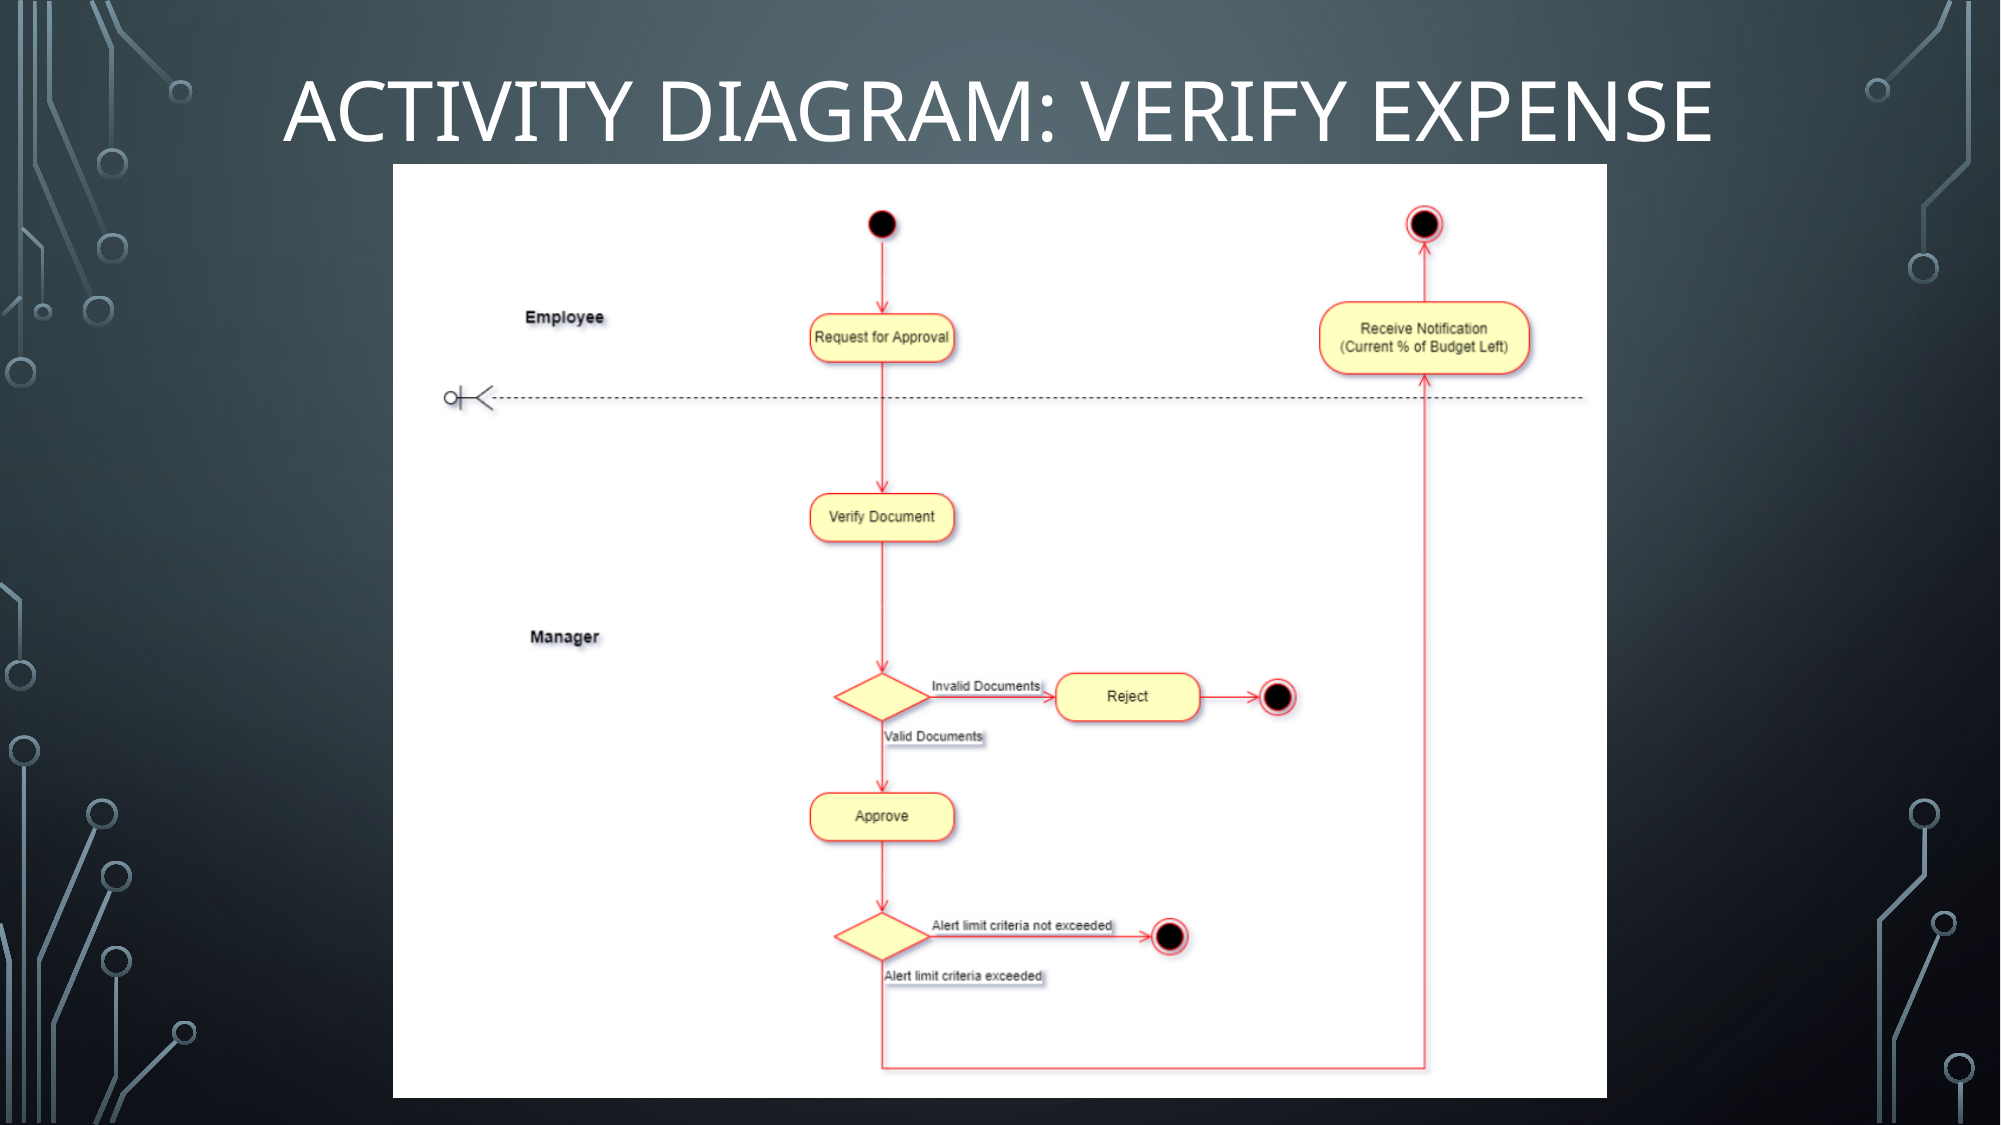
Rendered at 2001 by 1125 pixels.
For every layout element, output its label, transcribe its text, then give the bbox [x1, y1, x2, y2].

title Activity Diagram: verify expense [0, 0, 2000, 256]
picture [393, 164, 1607, 1099]
